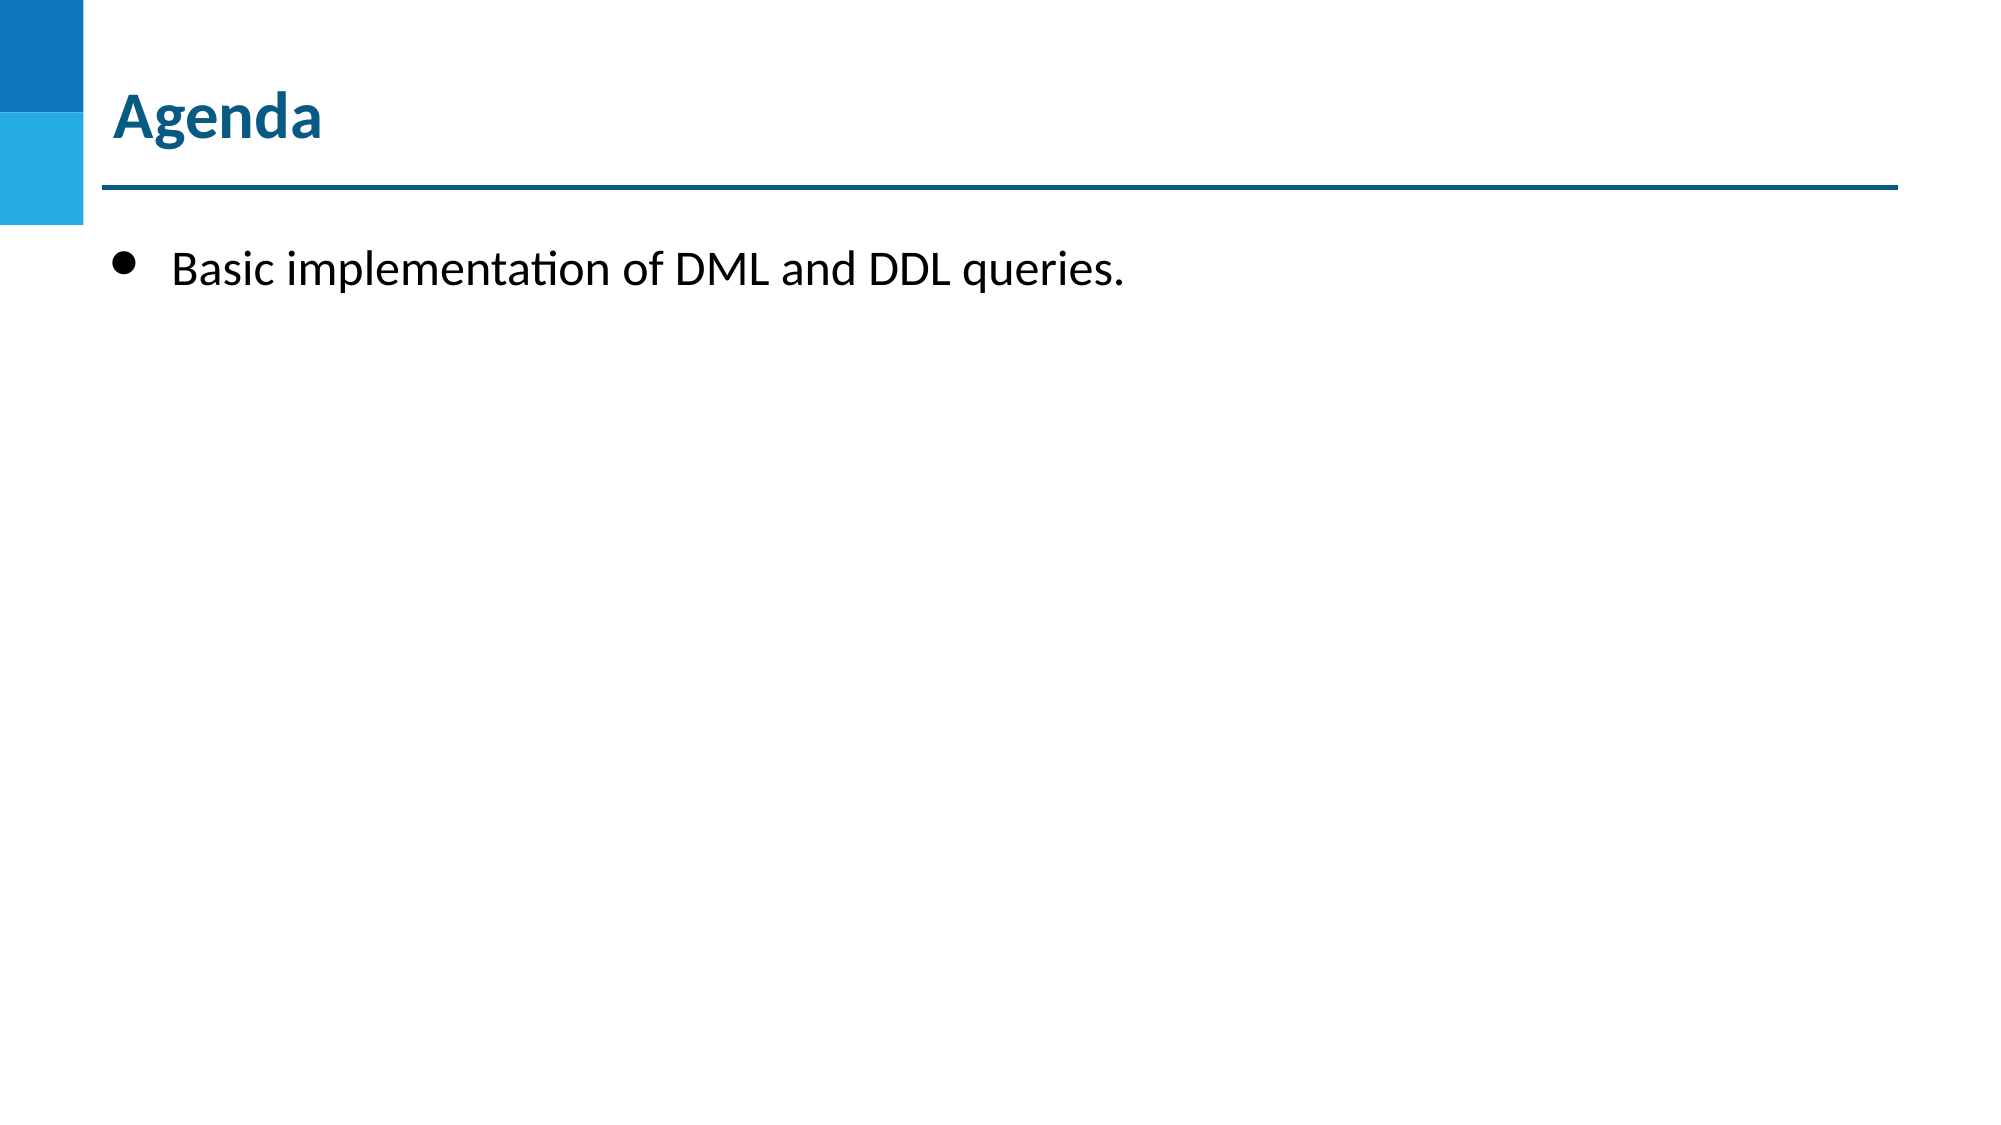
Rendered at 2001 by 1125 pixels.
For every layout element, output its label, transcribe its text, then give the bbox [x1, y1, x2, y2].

text_box Basic implementation of DML and DDL queries. [81, 219, 1717, 310]
text_box Agenda [111, 68, 1907, 155]
